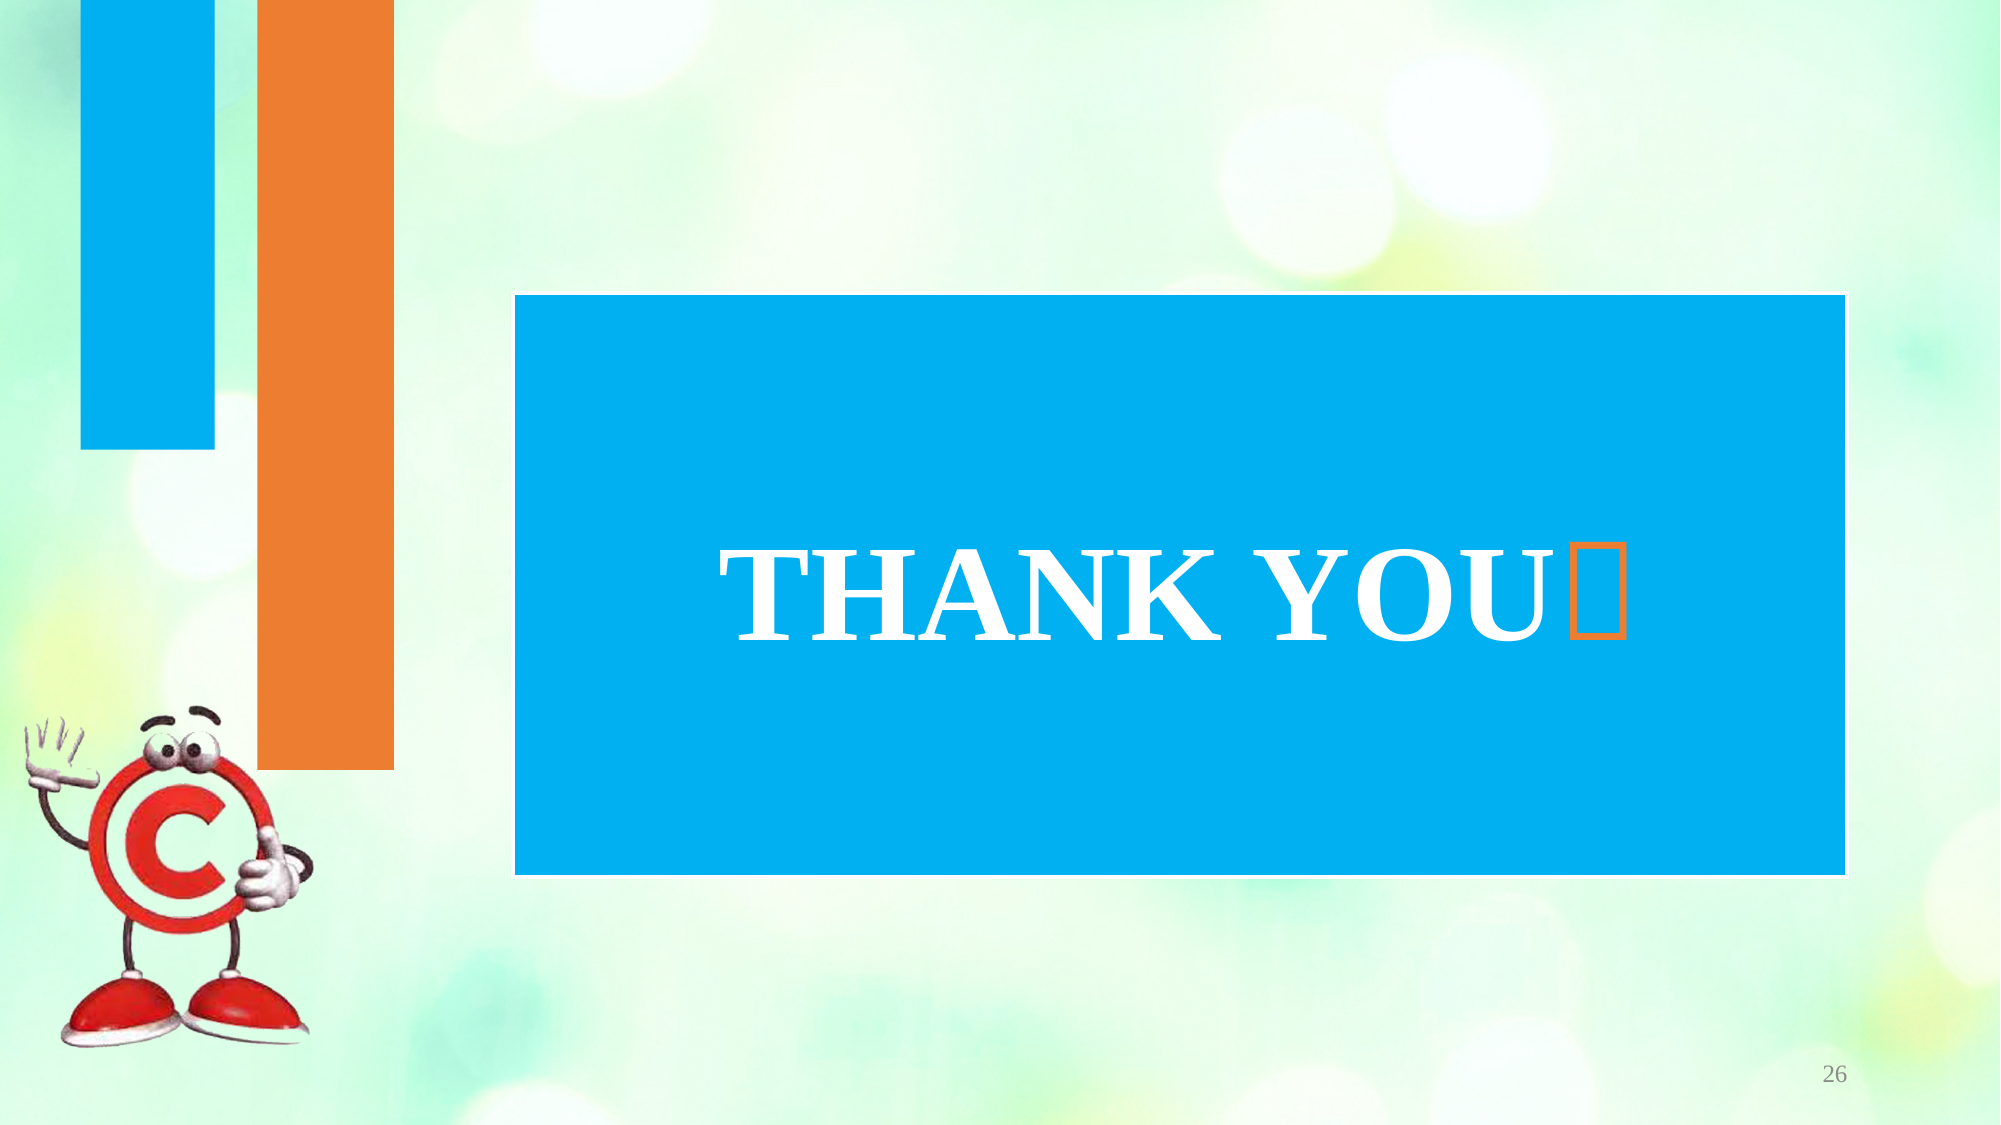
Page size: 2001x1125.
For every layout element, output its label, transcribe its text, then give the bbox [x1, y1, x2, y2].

text_box 26 [1412, 1042, 1863, 1103]
text_box [255, 0, 396, 772]
picture [13, 645, 318, 1103]
text_box THANK YOU [511, 291, 1849, 879]
text_box [78, 0, 217, 452]
